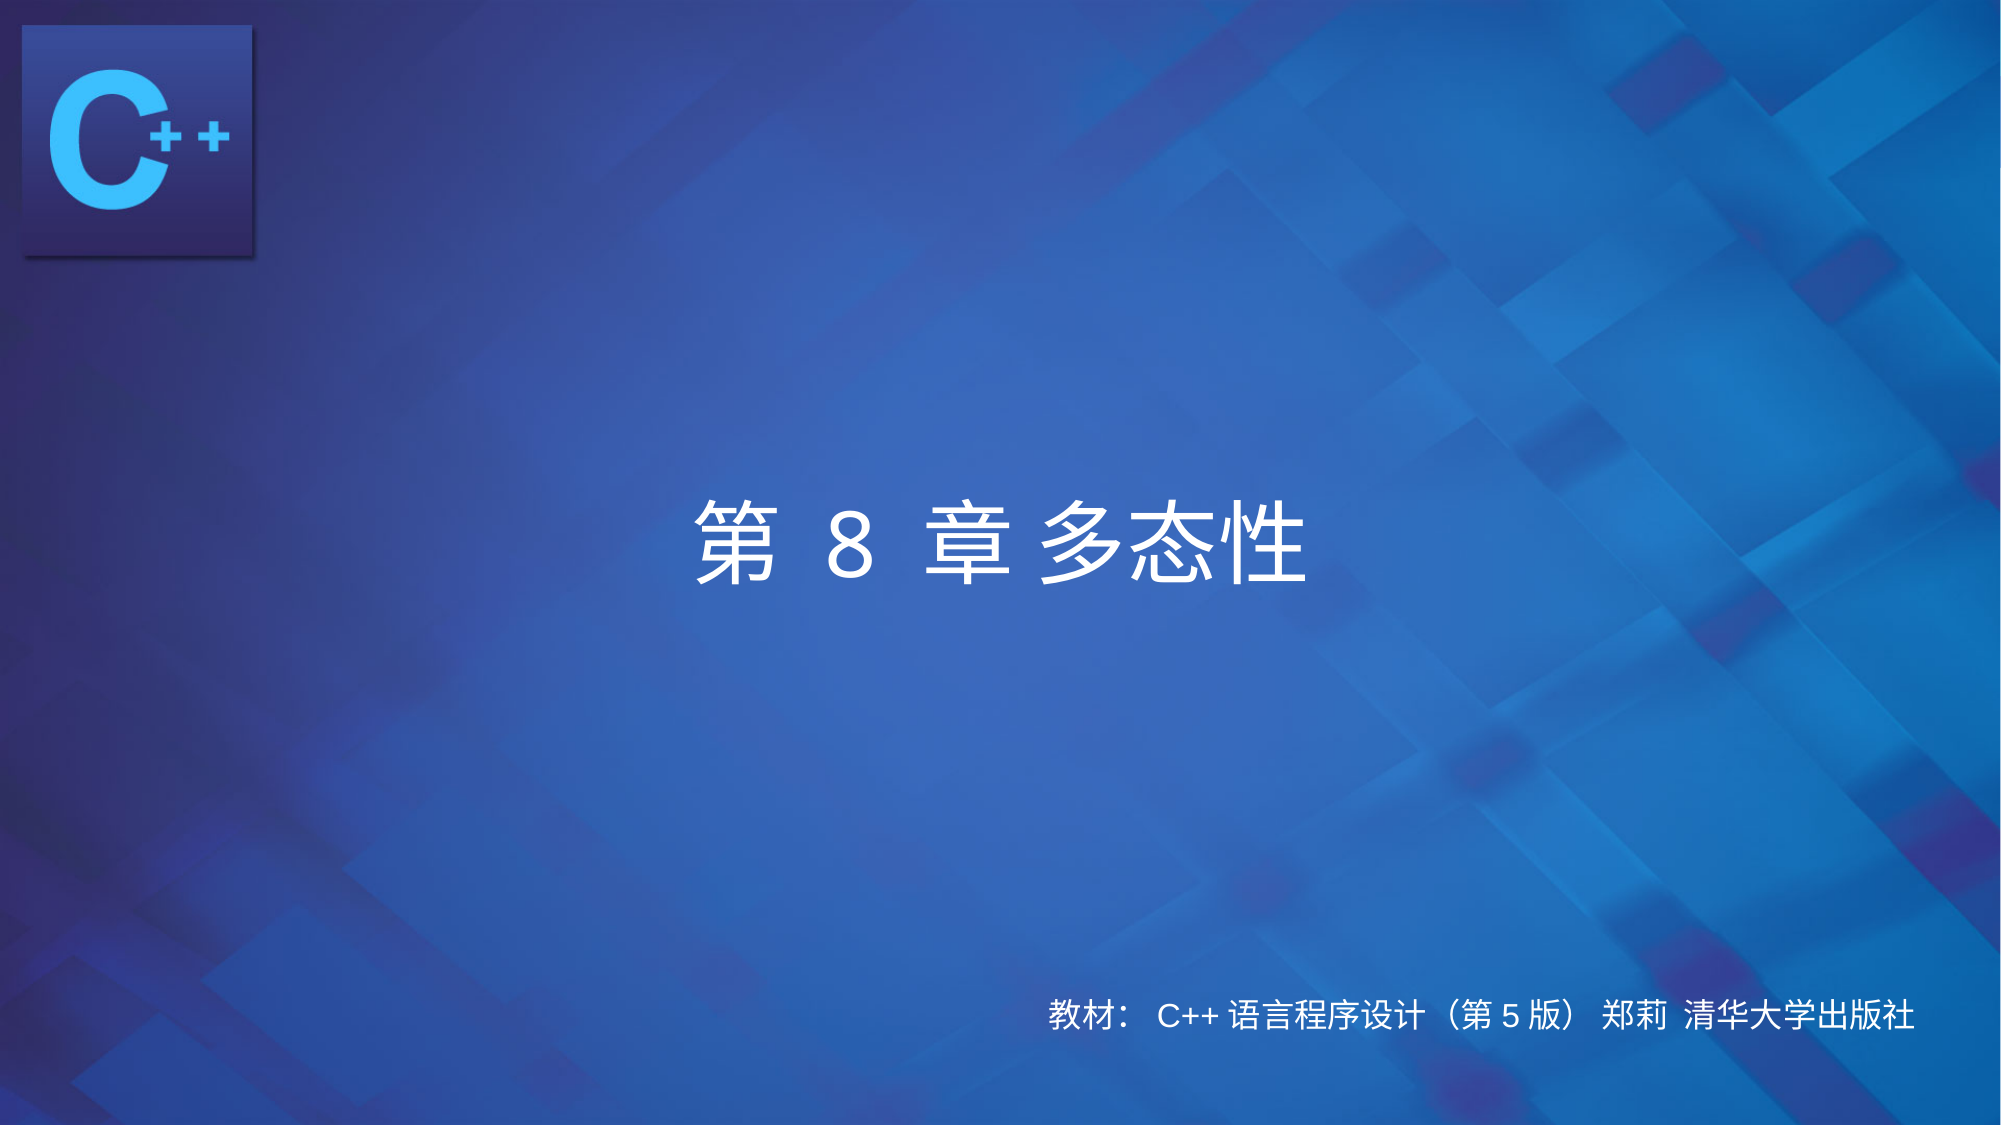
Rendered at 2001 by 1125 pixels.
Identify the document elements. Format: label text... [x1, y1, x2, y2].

picture [0, 0, 2001, 1125]
text_box 教材：C++语言程序设计（第5版） 郑莉 清华大学出版社 [1023, 986, 1957, 1097]
title 第 8 章 多态性 [75, 361, 1926, 603]
